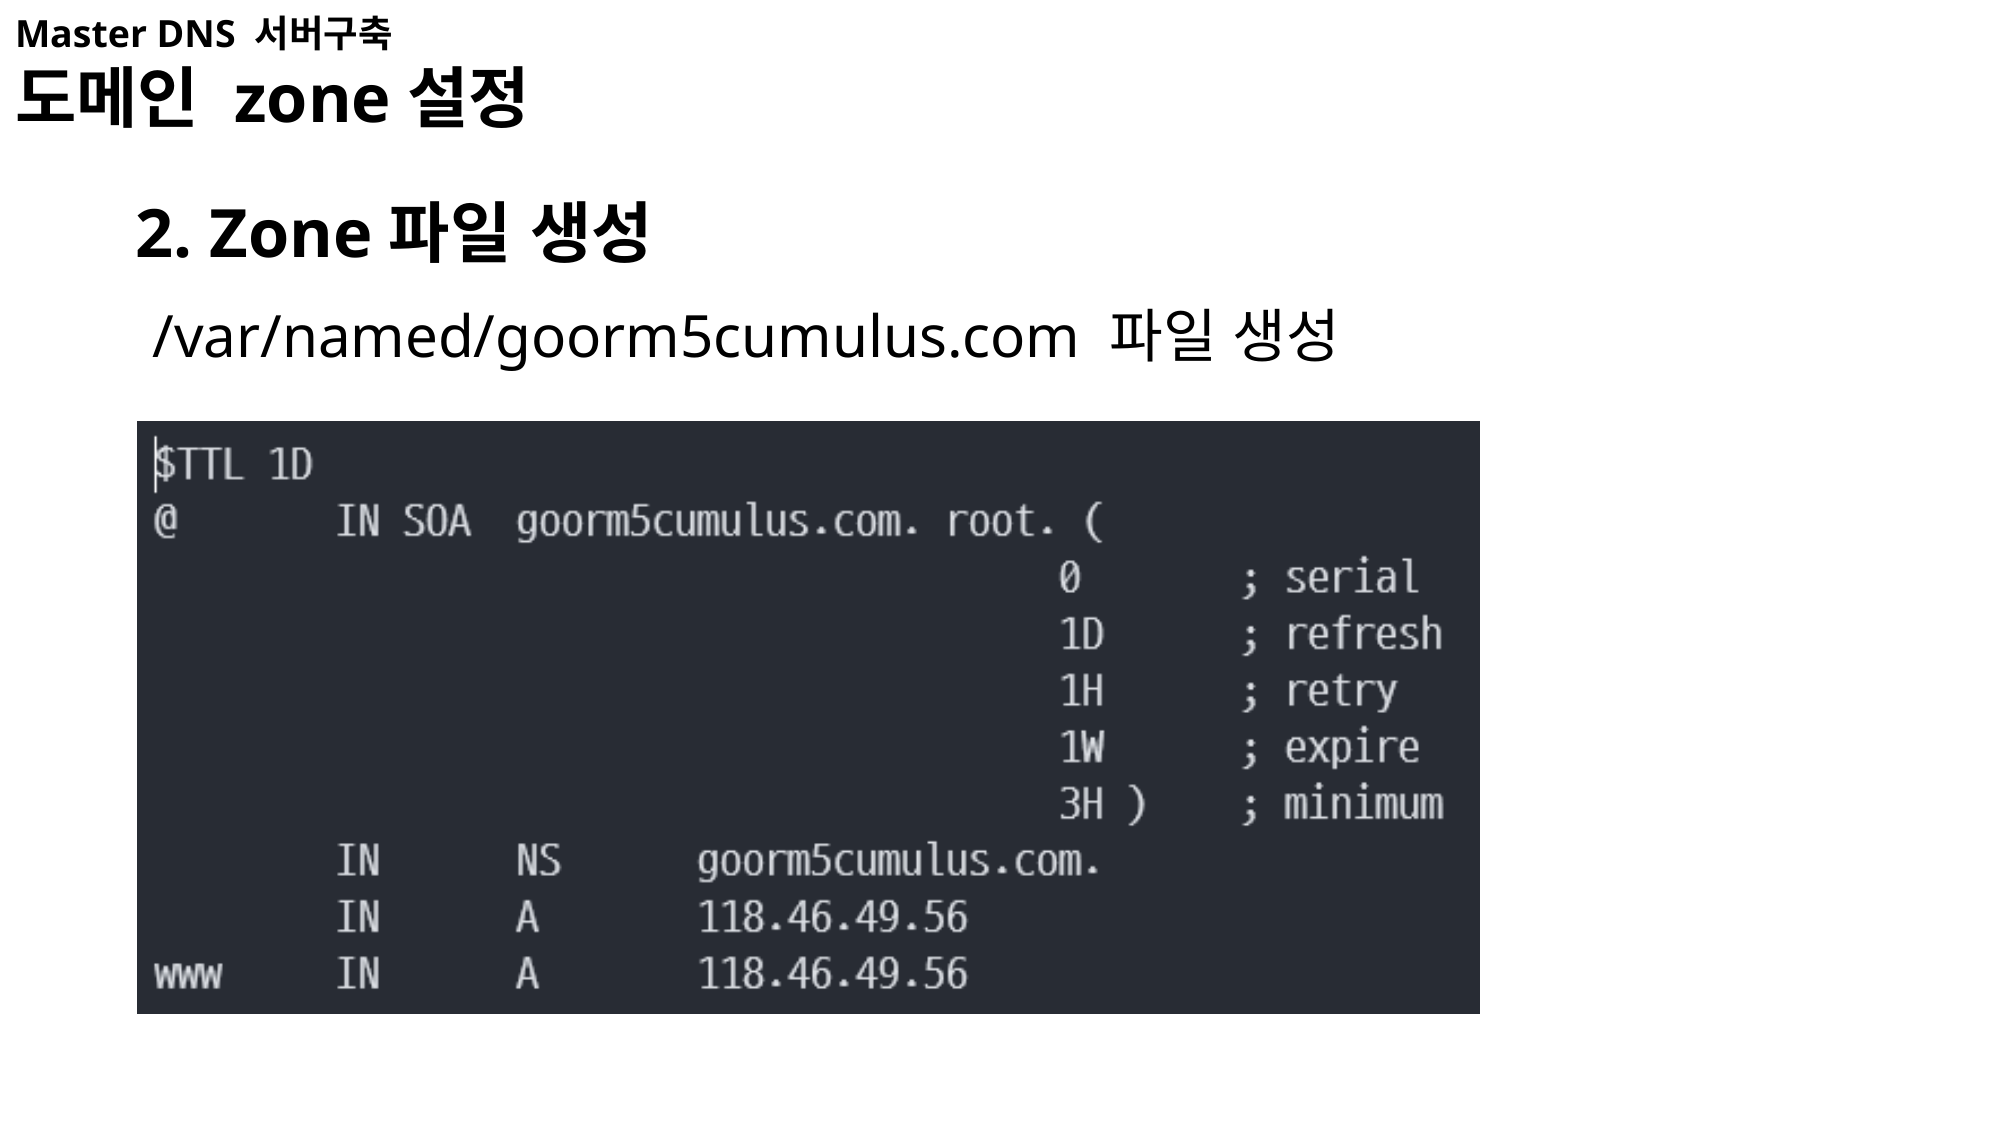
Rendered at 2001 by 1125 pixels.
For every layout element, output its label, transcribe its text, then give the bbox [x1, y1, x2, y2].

list /var/named/goorm5cumulus.com 파일 생성 [137, 299, 1863, 1014]
title Master DNS 서버구축 [0, 0, 452, 38]
text_box 도메인 zone설정 [0, 38, 654, 164]
text_box 2. Zone파일 생성 [120, 183, 783, 279]
picture [137, 421, 1480, 1014]
